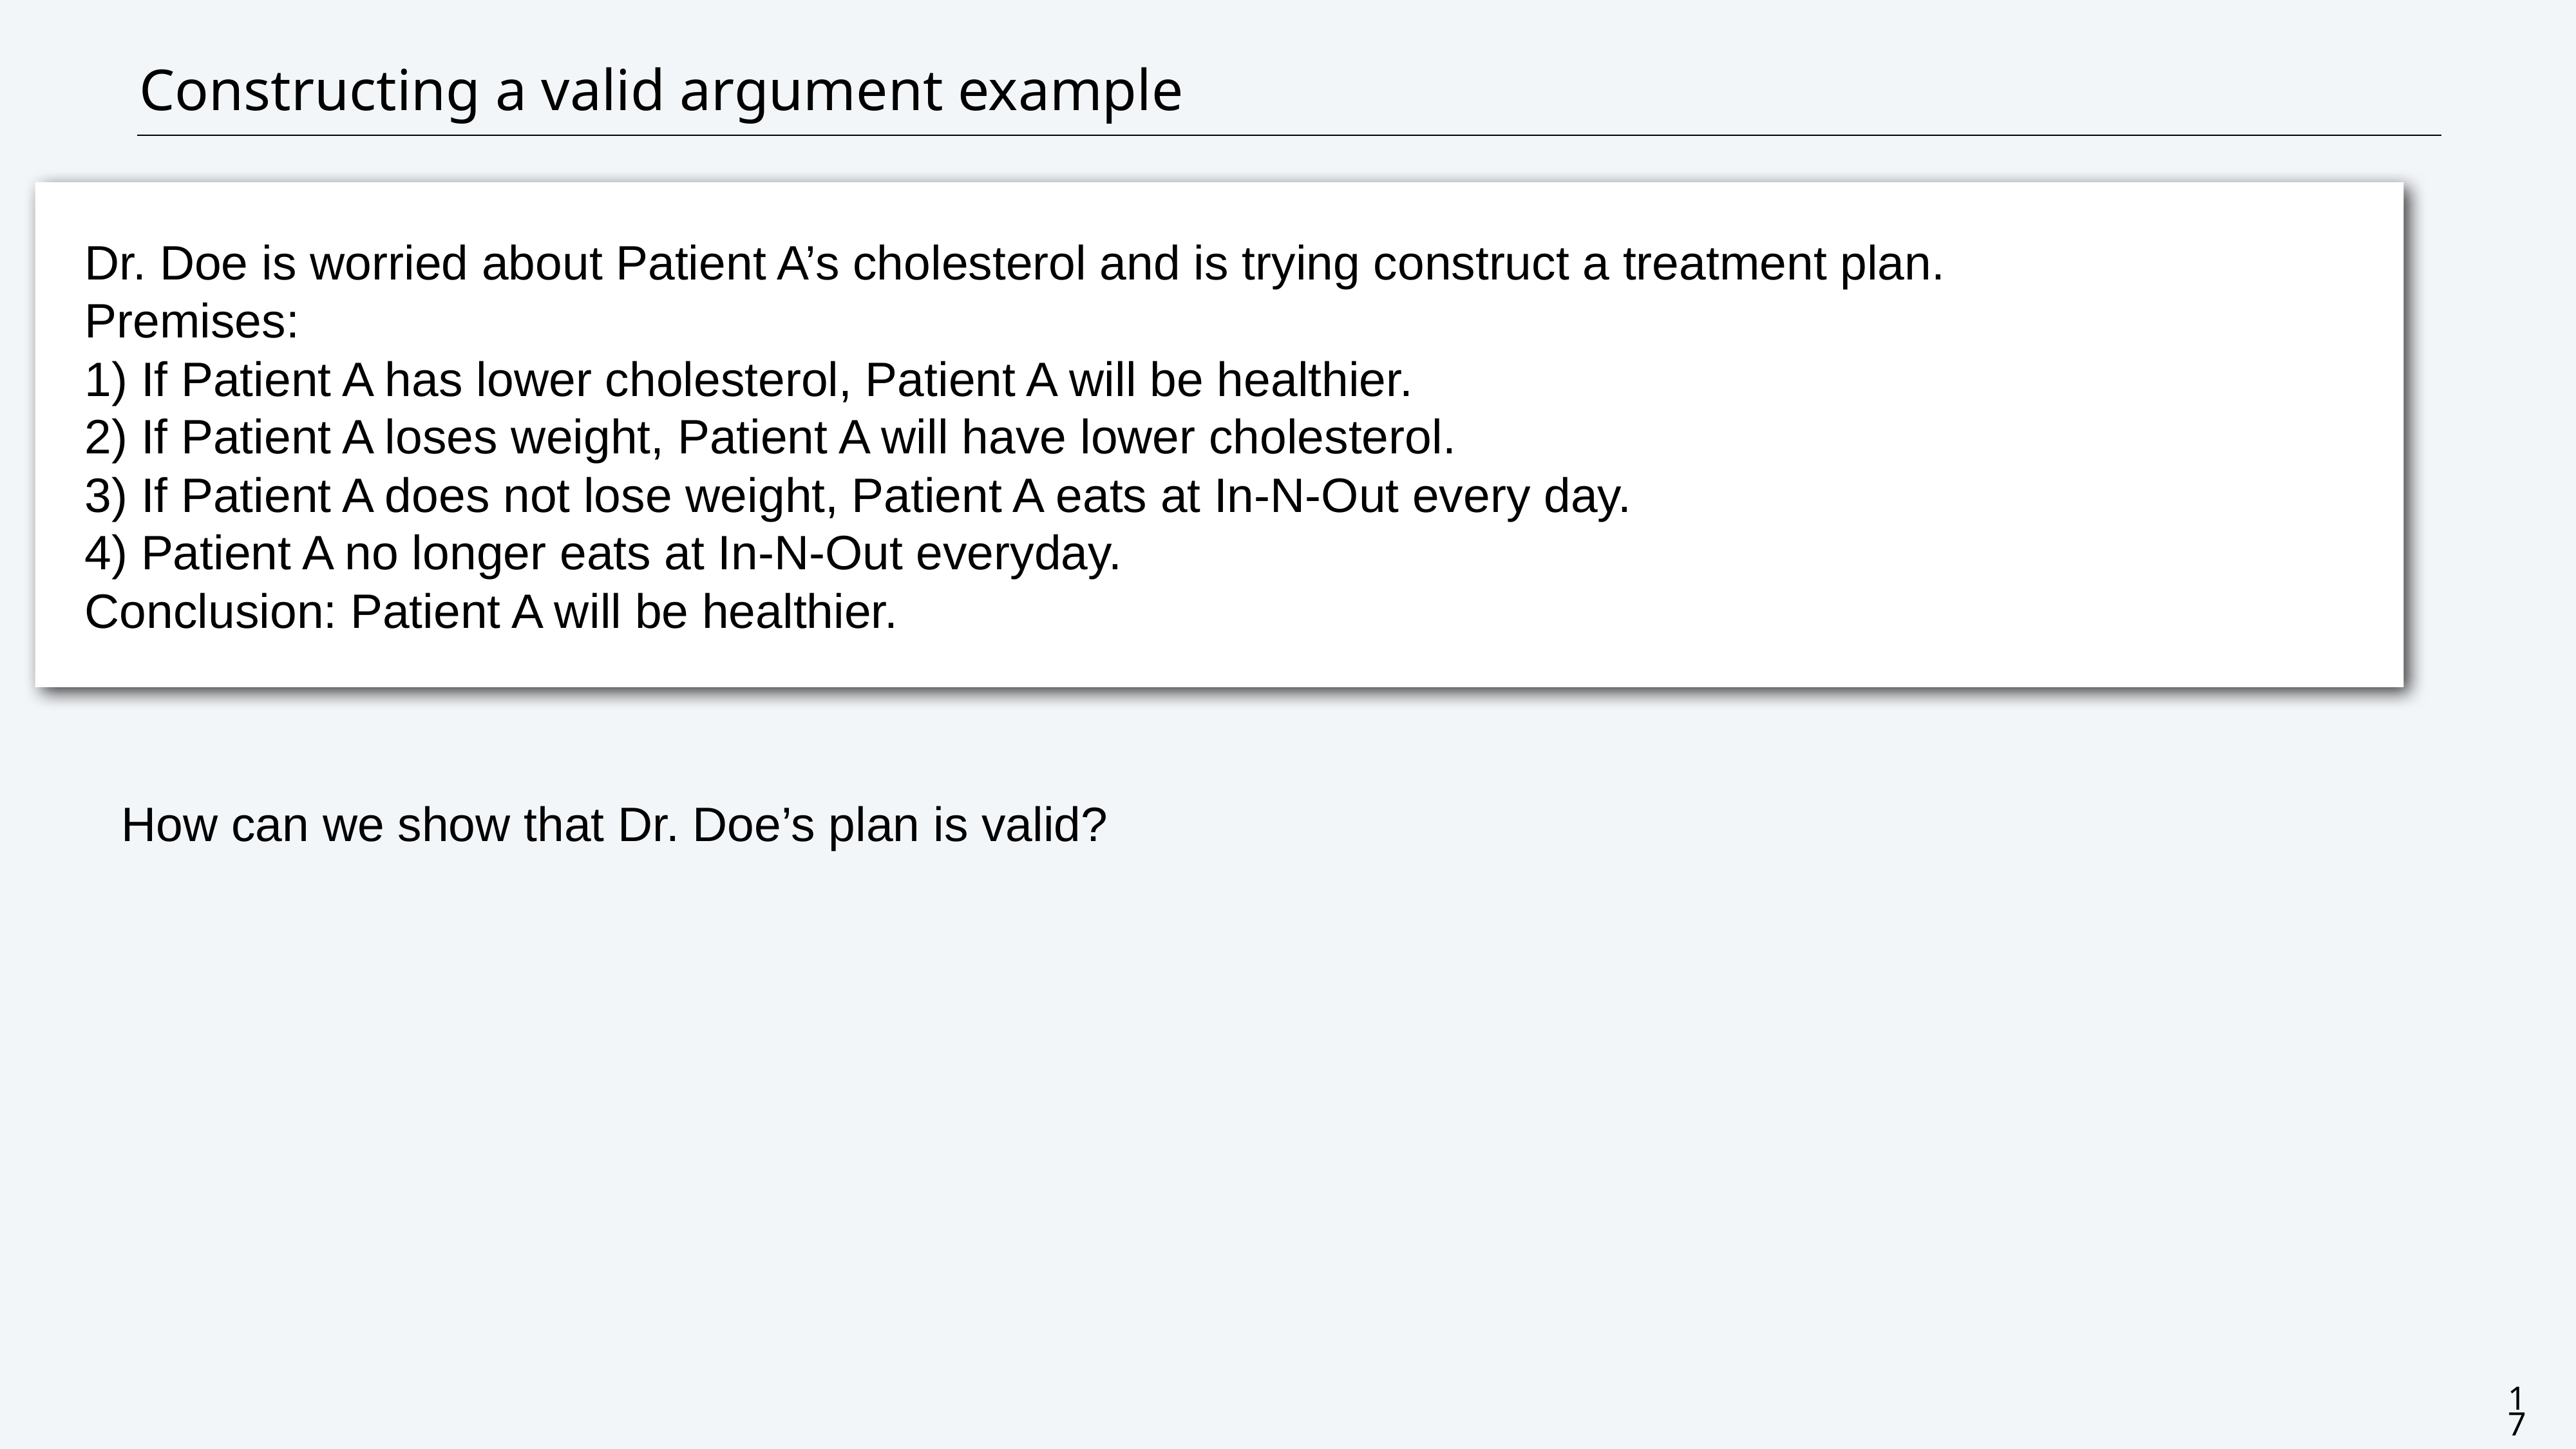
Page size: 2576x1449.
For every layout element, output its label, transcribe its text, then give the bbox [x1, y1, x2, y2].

slide_number 17 [2503, 1379, 2546, 1426]
title Constructing a valid argument example [133, 39, 2320, 136]
text_box Dr. Doe is worried about Patient A’s cholesterol and is trying construct a treatment plan. Premises: 1) If Patient A has lower cholesterol, Patient A will be healthier. 2) If Patient A loses weight, Patient A will have lower cholesterol. 3) If Patient A does not lose weight, Patient A eats at In-N-Out every day. 4) Patient A no longer eats at In-N-Out everyday. Conclusion: Patient A will be healthier. [35, 182, 2404, 688]
text_box How can we show that Dr. Doe’s plan is valid? [116, 787, 1115, 857]
